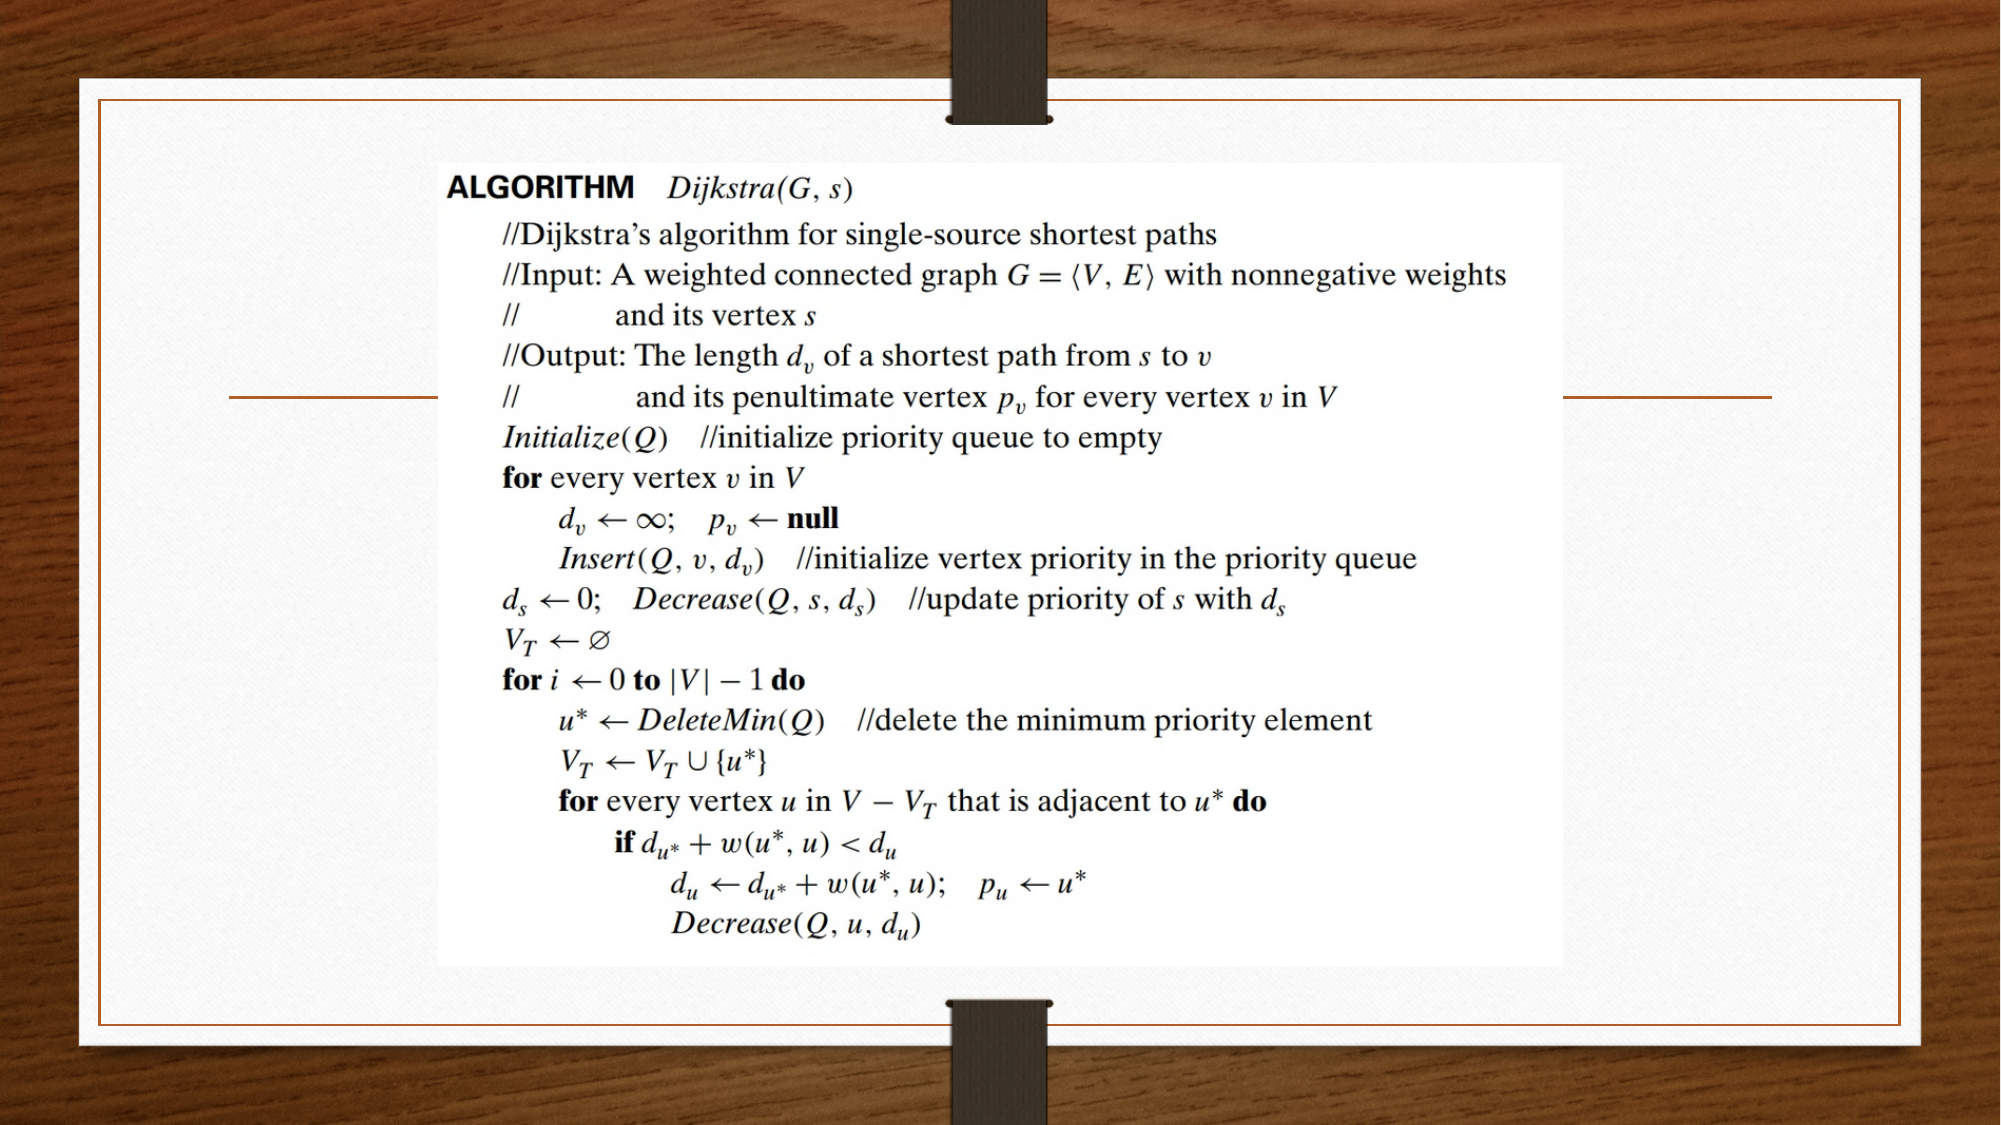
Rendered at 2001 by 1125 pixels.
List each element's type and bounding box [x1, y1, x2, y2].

picture [101, 0, 2001, 1125]
list [438, 163, 1564, 967]
picture [0, 0, 948, 1125]
